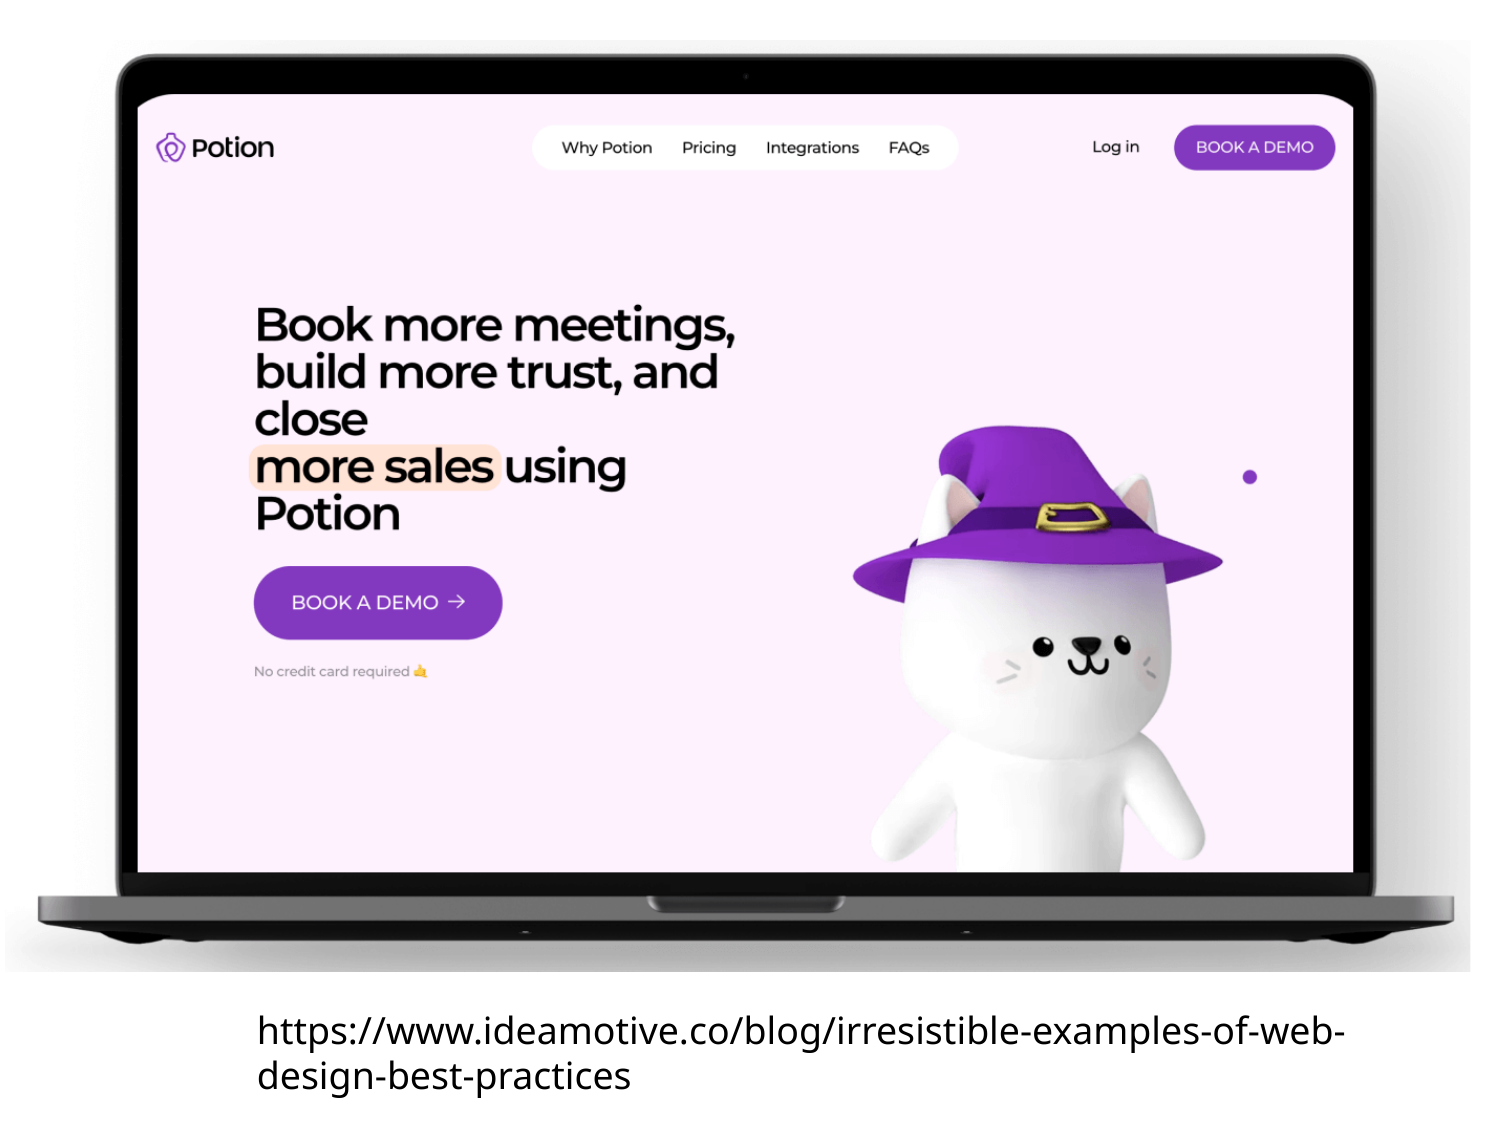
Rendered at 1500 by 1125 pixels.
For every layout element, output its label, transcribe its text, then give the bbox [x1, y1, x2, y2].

picture [4, 40, 1471, 972]
text_box https://www.ideamotive.co/blog/irresistible-examples-of-web-design-best-practices [242, 999, 1406, 1105]
